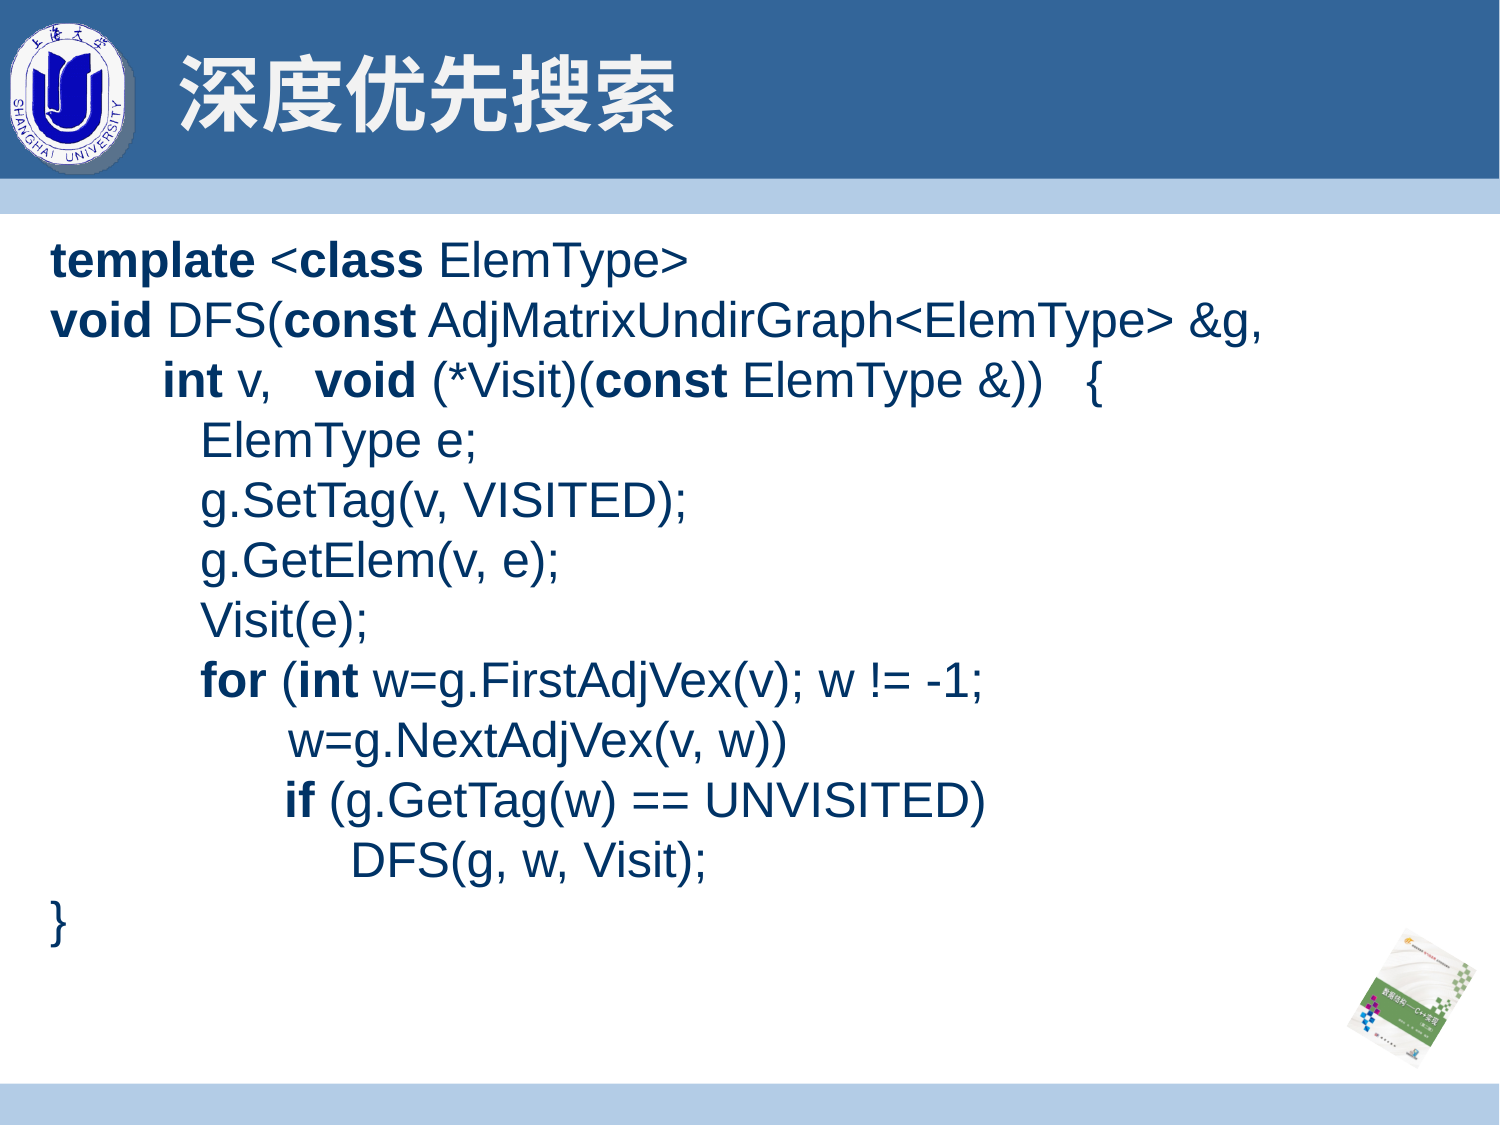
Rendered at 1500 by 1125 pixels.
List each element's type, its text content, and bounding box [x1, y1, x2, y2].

picture [4, 17, 128, 176]
picture [1347, 955, 1476, 1068]
title 深度优先搜索 [162, 23, 1436, 161]
text_box template <class ElemType> void DFS(const AdjMatrixUndirGraph<ElemType> &g, int v, void (*Visit)(const ElemType &)) { ElemType e; g.SetTag(v, VISITED); g.GetElem(v, e); Visit(e); for (int w=g.FirstAdjVex(v); w != -1; w=g.NextAdjVex(v, w)) if (g.GetTag(w) == UNVISITED) DFS(g, w, Visit); } [35, 219, 1483, 955]
